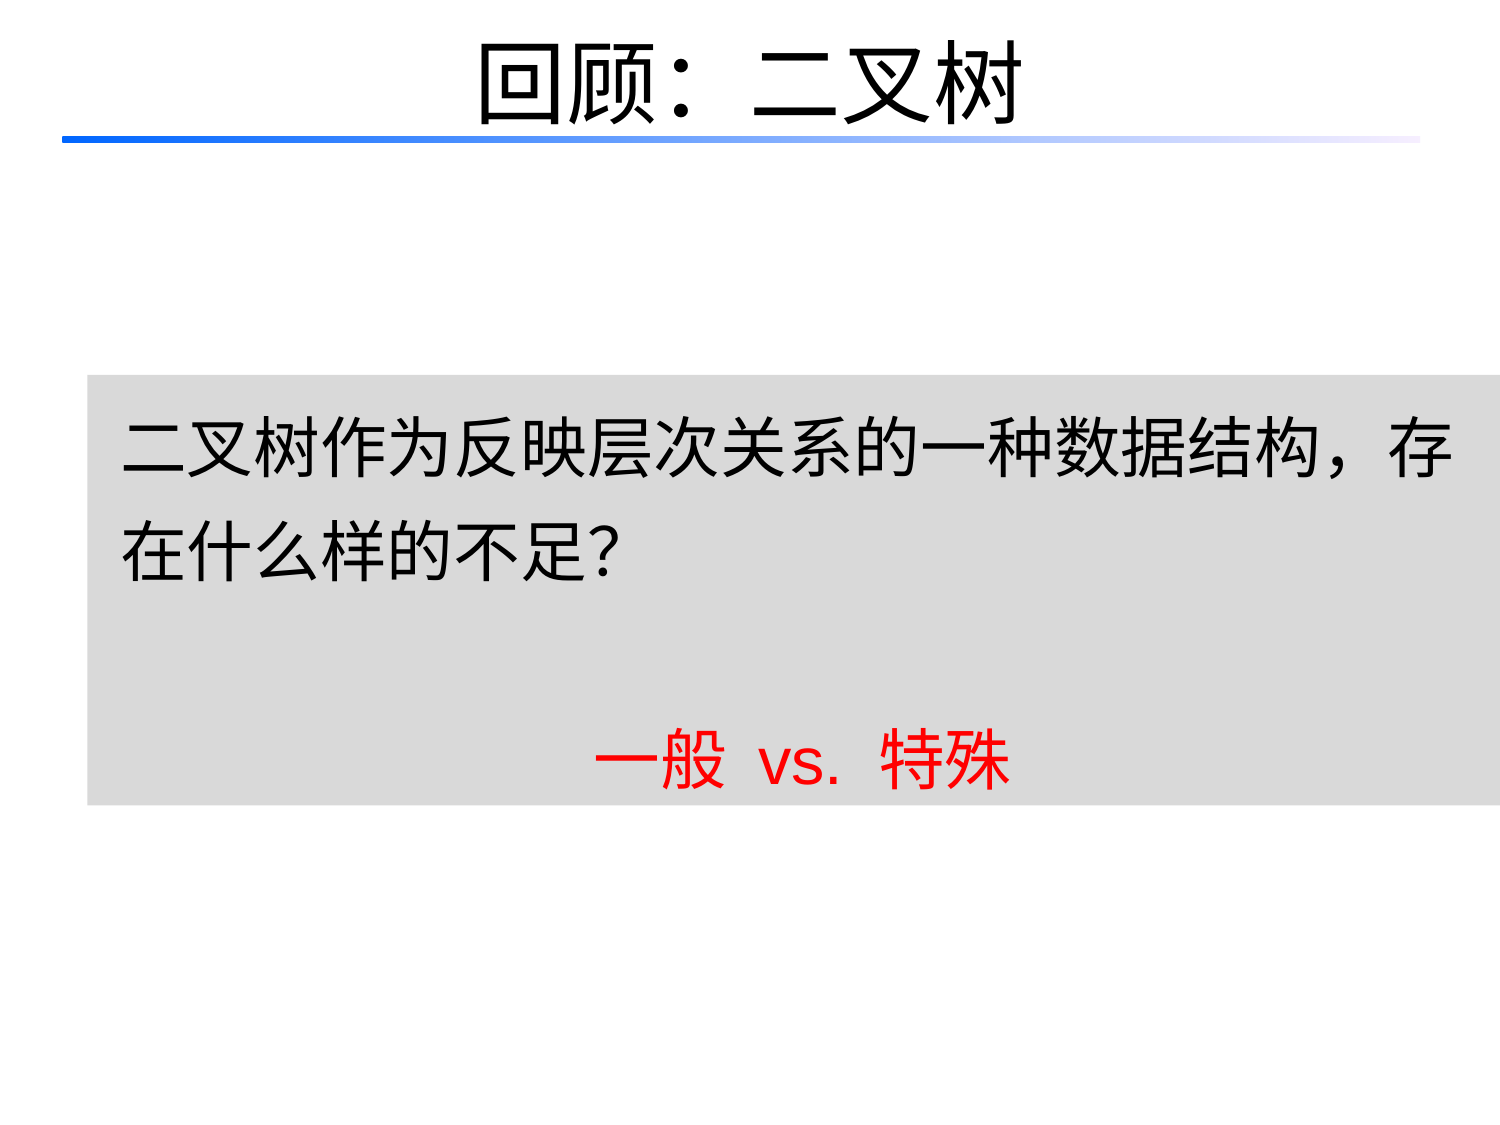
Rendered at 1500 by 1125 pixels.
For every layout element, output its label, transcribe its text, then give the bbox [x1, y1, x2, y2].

text_box [62, 136, 1421, 143]
text_box 二叉树作为反映层次关系的一种数据结构，存在什么样的不足？ 一般 vs. 特殊 [87, 374, 1500, 806]
title 回顾：二叉树 [74, 0, 1426, 176]
